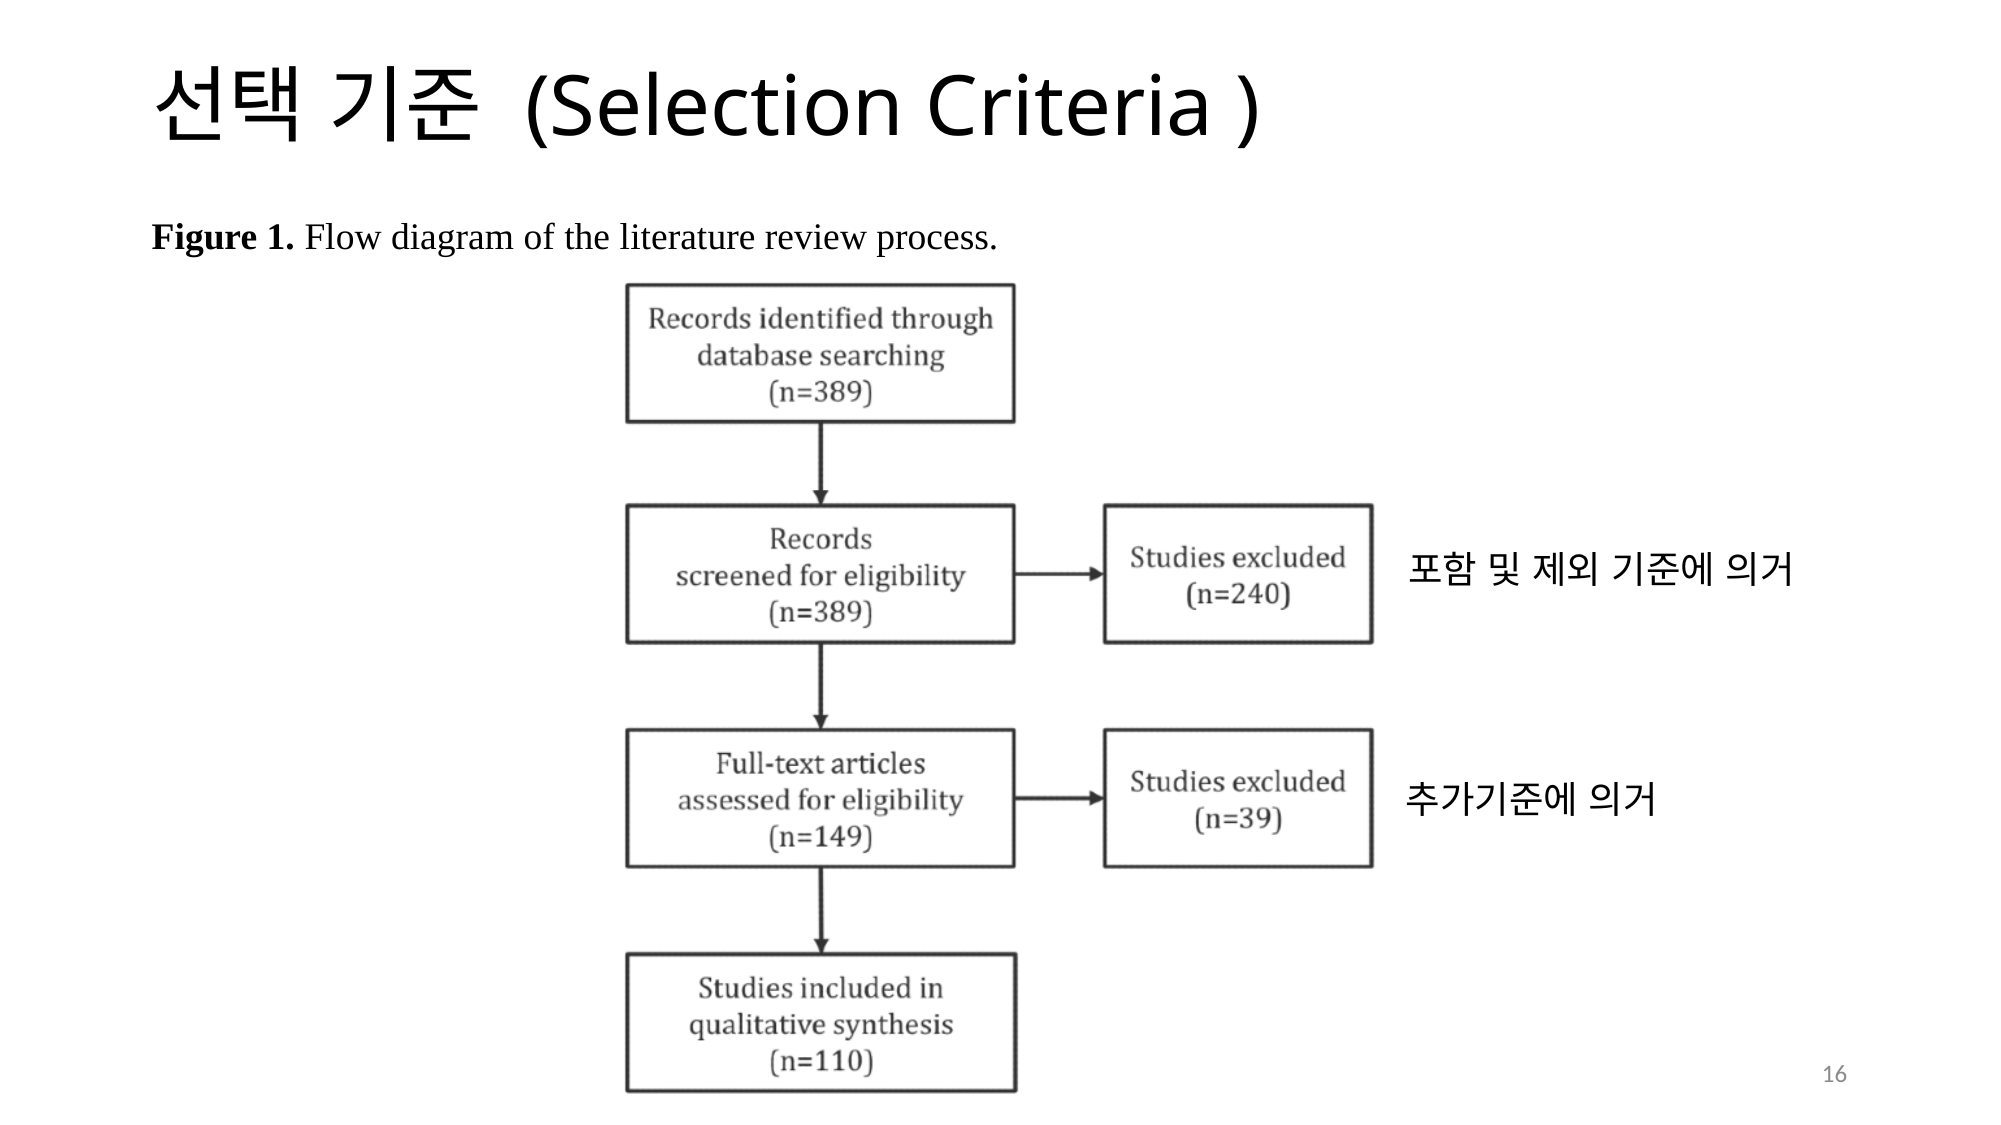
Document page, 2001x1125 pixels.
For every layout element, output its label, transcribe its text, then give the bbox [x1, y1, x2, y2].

picture [620, 277, 1380, 1099]
text_box 포함 및 제외 기준에 의거 [1393, 539, 1811, 599]
text_box 추가기준에 의거 [1390, 768, 1673, 829]
text_box Figure 1. Flow diagram of the literature review process. [136, 205, 1015, 265]
title 선택 기준 (Selection Criteria ) [137, 0, 1863, 218]
slide_number 16 [1412, 1042, 1863, 1103]
